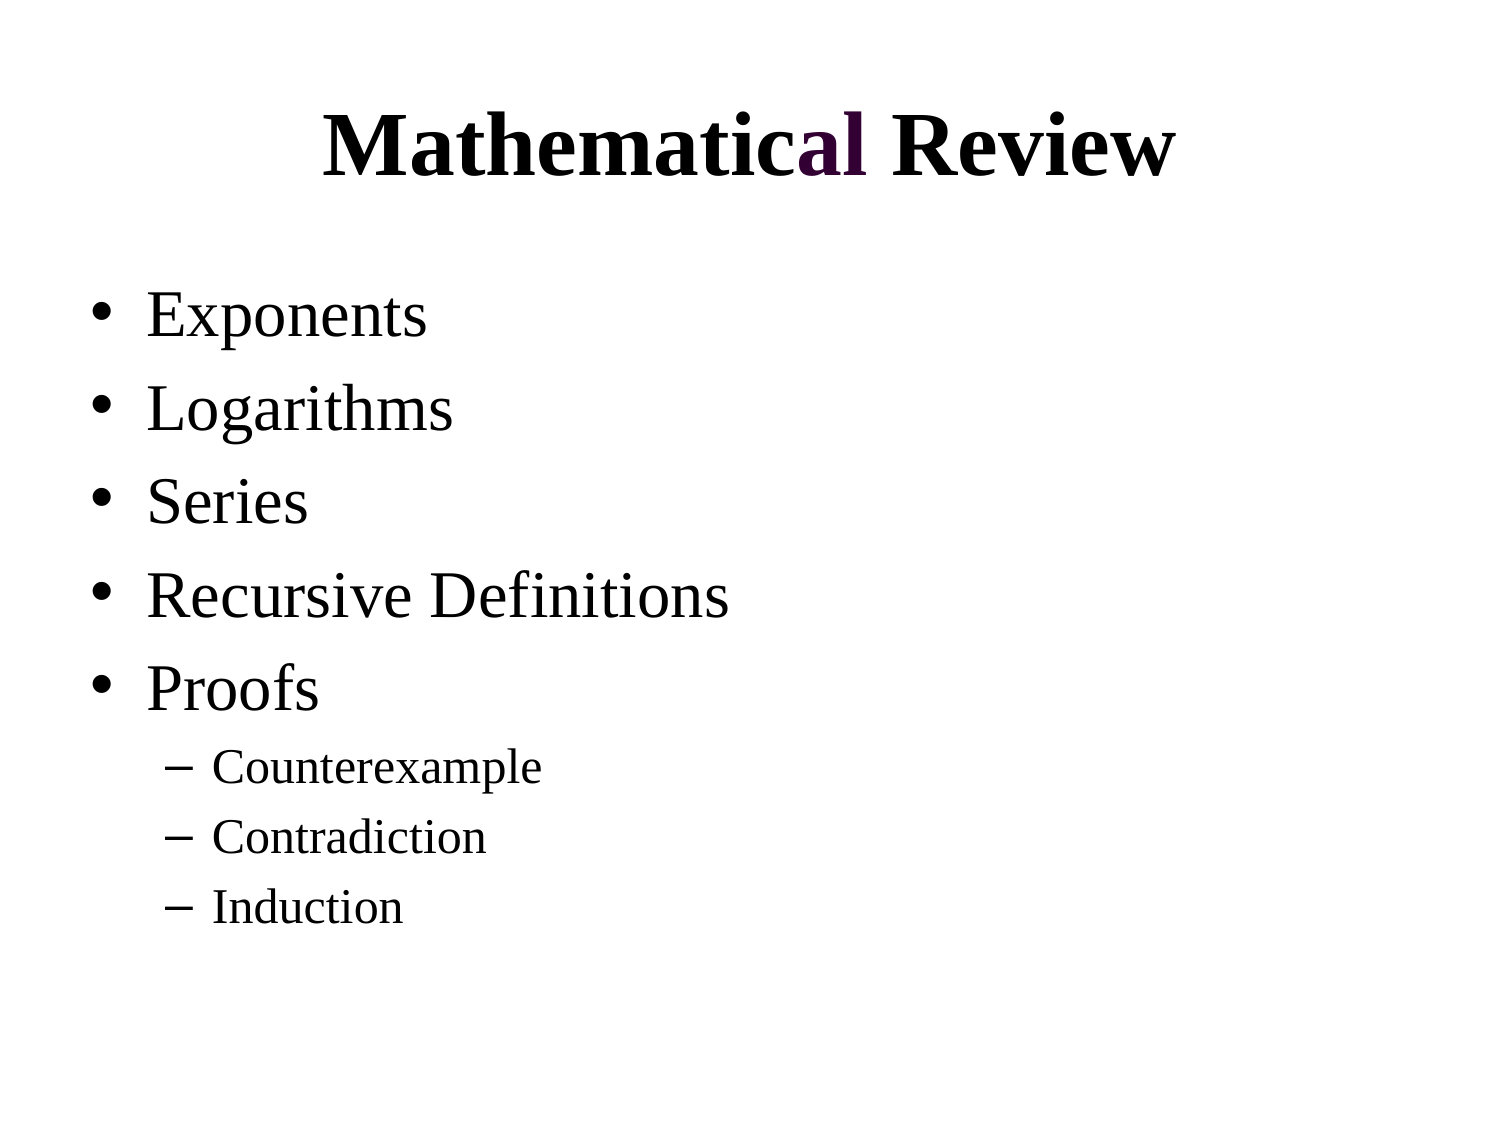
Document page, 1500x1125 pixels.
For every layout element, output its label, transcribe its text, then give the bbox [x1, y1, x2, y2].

title Mathematical Review [75, 45, 1425, 233]
list Exponents Logarithms Series Recursive Definitions Proofs Counterexample Contradiction Induction [75, 262, 1425, 1005]
